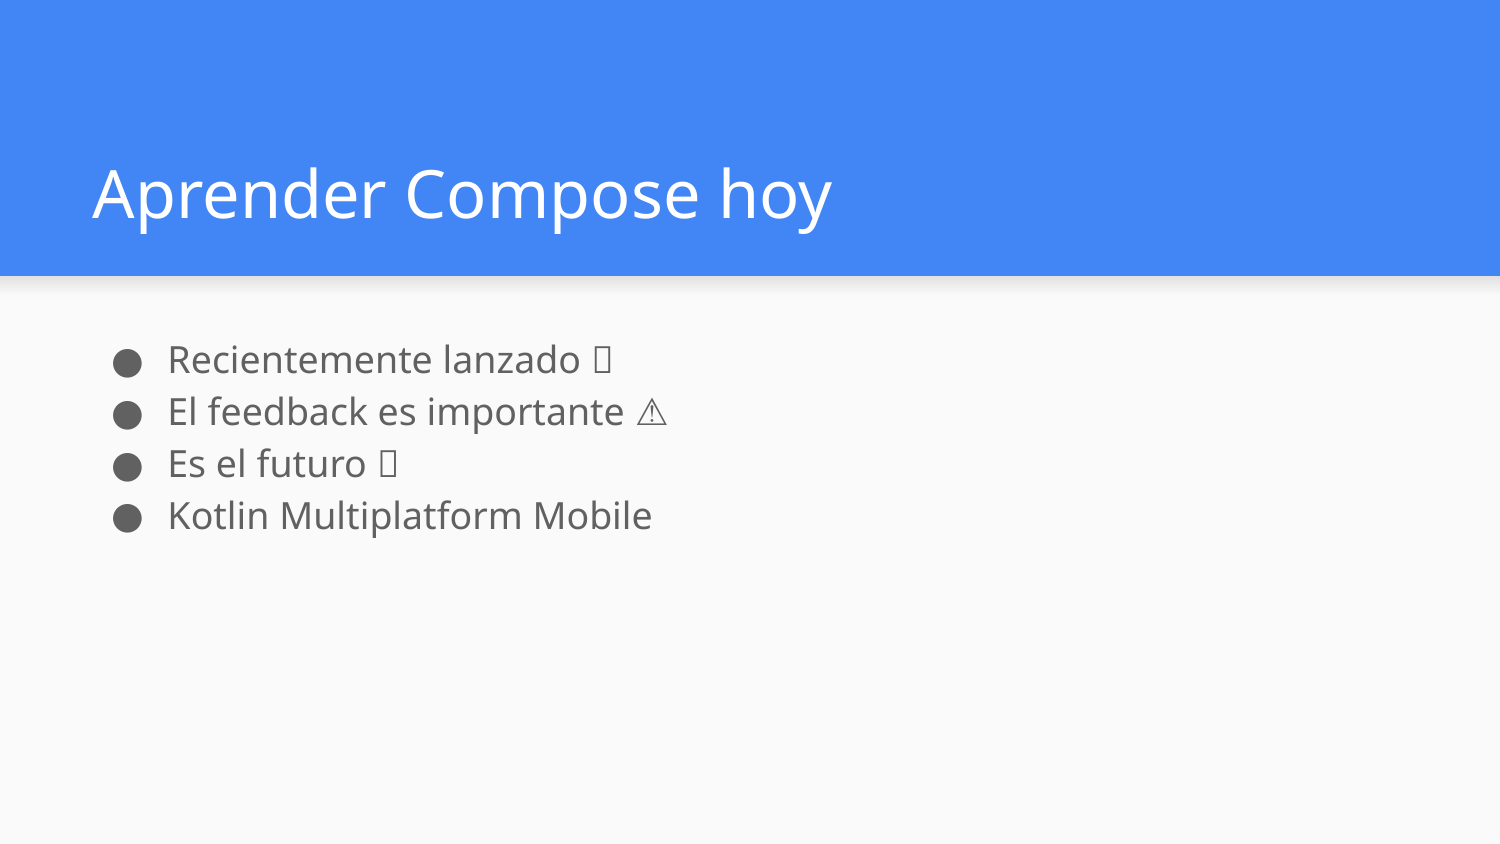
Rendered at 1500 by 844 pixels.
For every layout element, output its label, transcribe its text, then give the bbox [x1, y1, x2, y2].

list Recientemente lanzado 🙌 El feedback es importante ⚠️ Es el futuro 🔜 Kotlin Multiplatform Mobile [77, 314, 1427, 760]
title Aprender Compose hoy [77, 121, 1427, 248]
